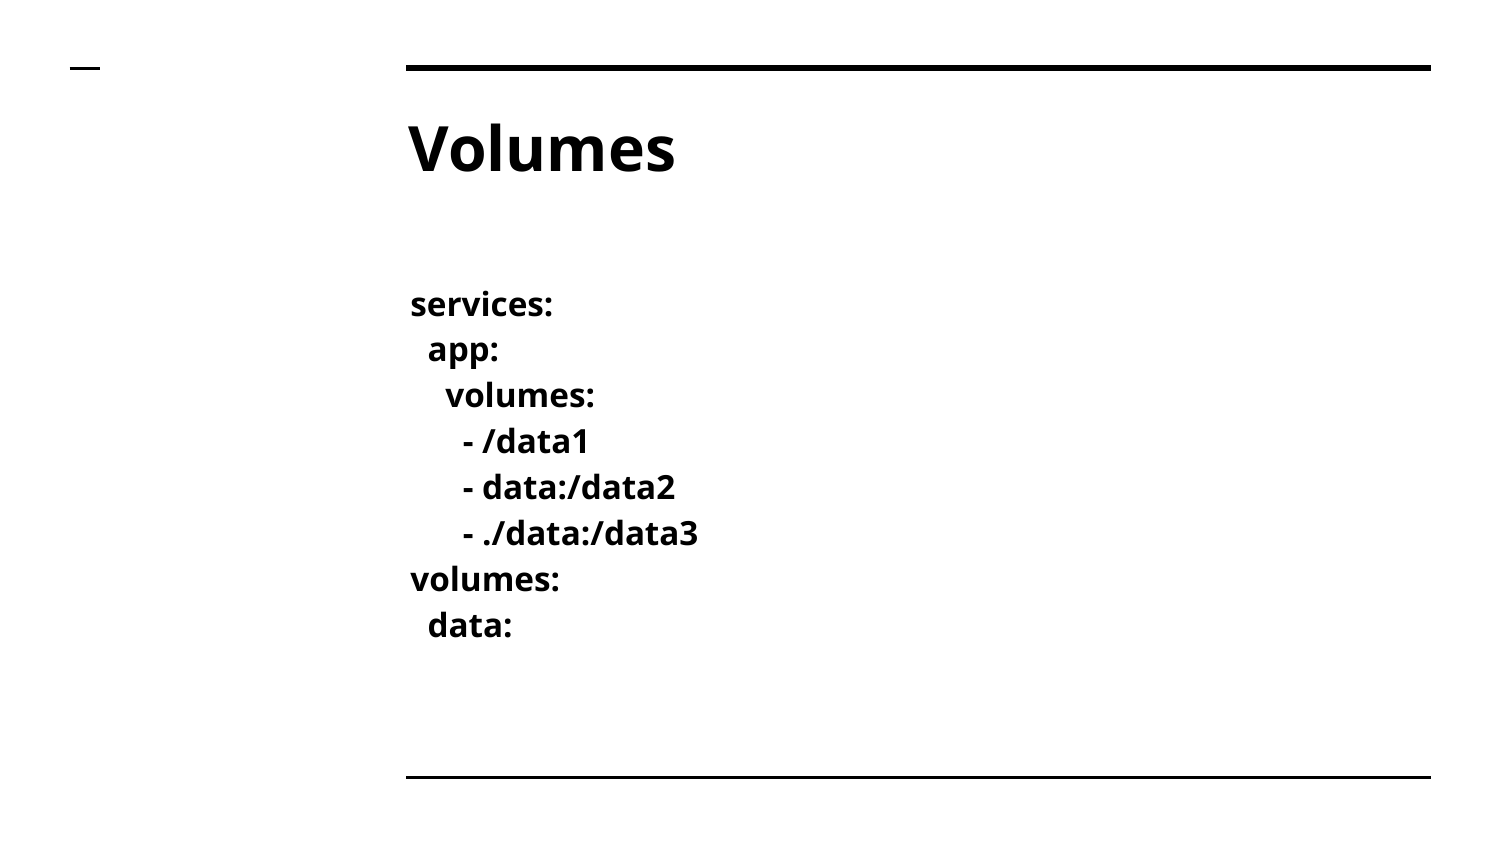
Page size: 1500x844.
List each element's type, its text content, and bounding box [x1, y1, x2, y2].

title Volumes [393, 94, 1431, 199]
list services: app: volumes: - /data1 - data:/data2 - ./data:/data3 volumes: data: [395, 261, 1433, 755]
